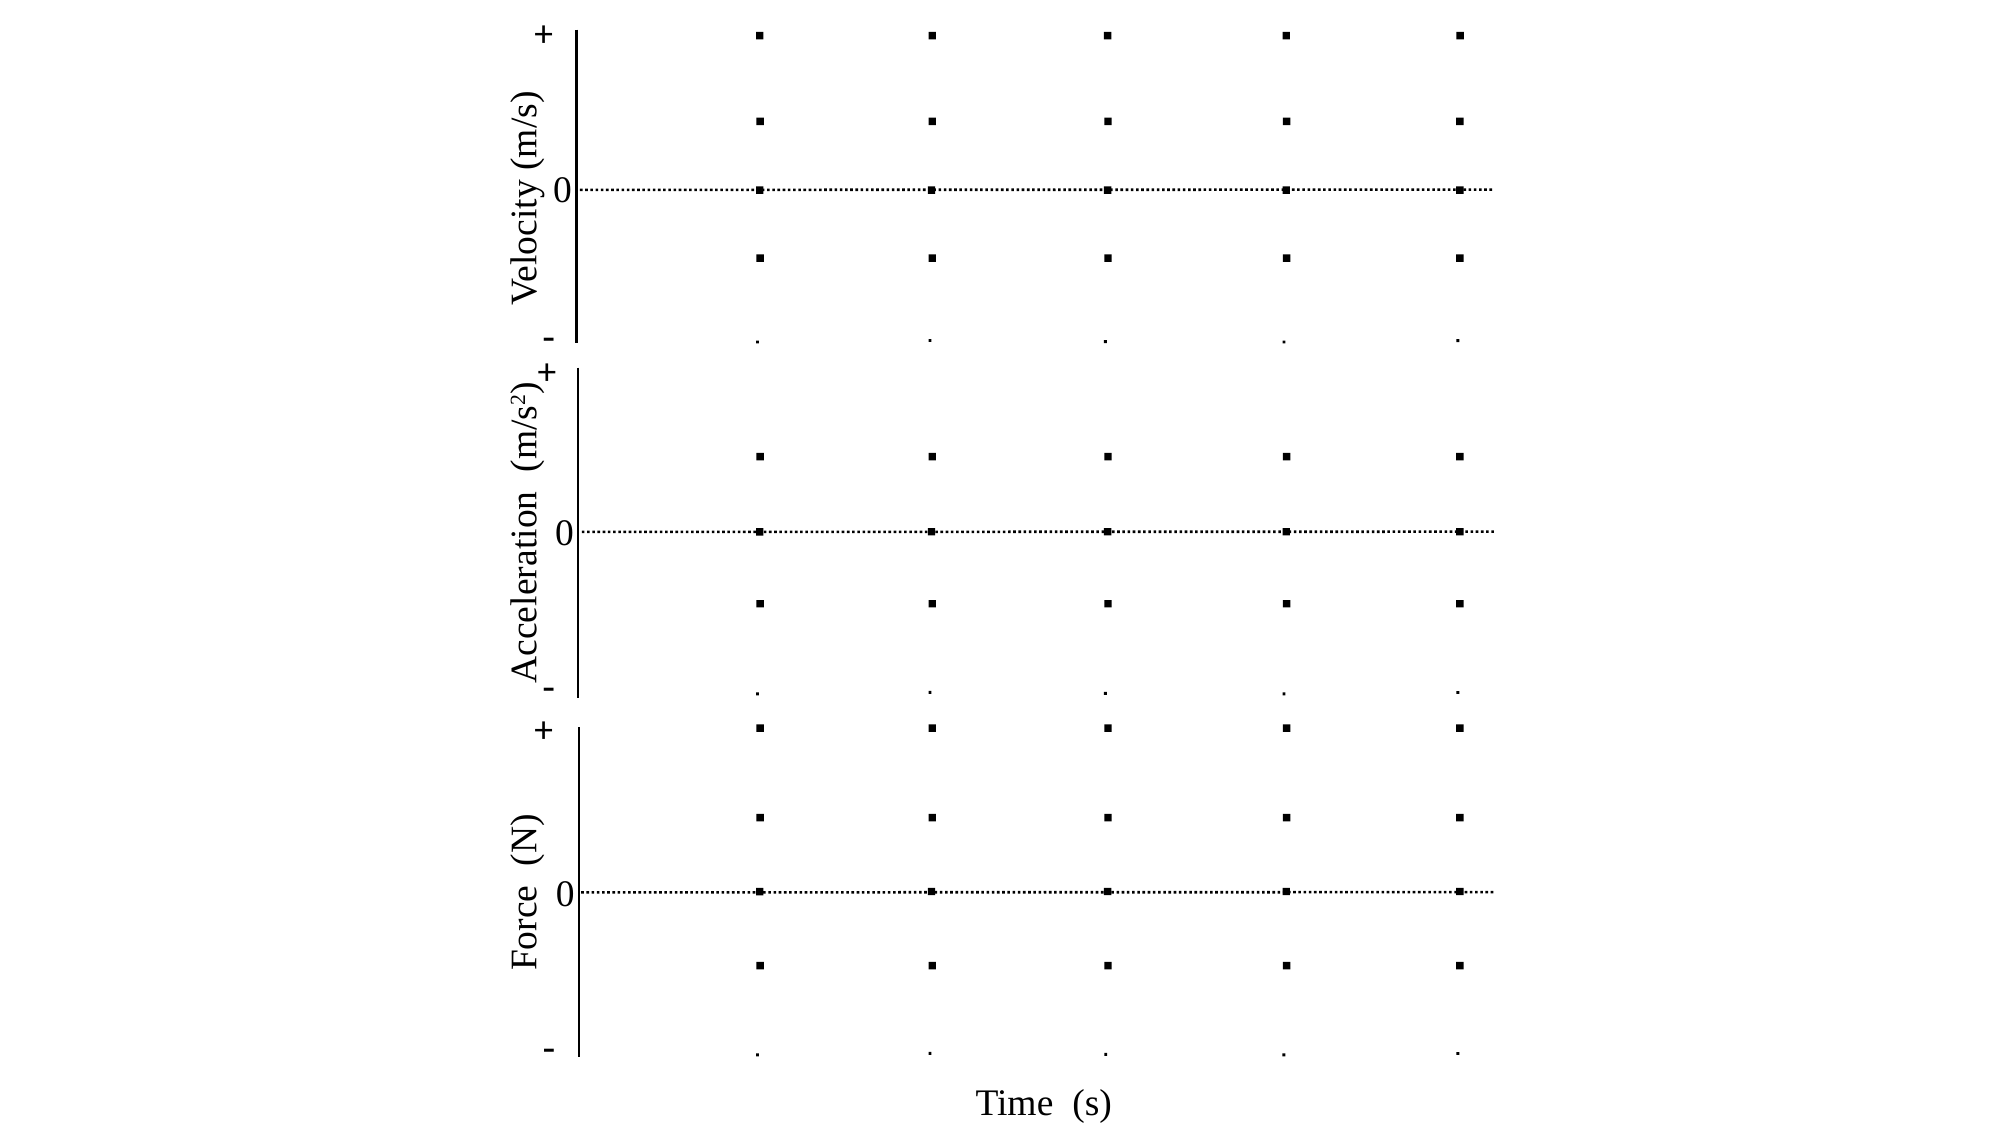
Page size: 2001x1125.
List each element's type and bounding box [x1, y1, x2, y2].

text_box [491, 1, 1494, 1125]
